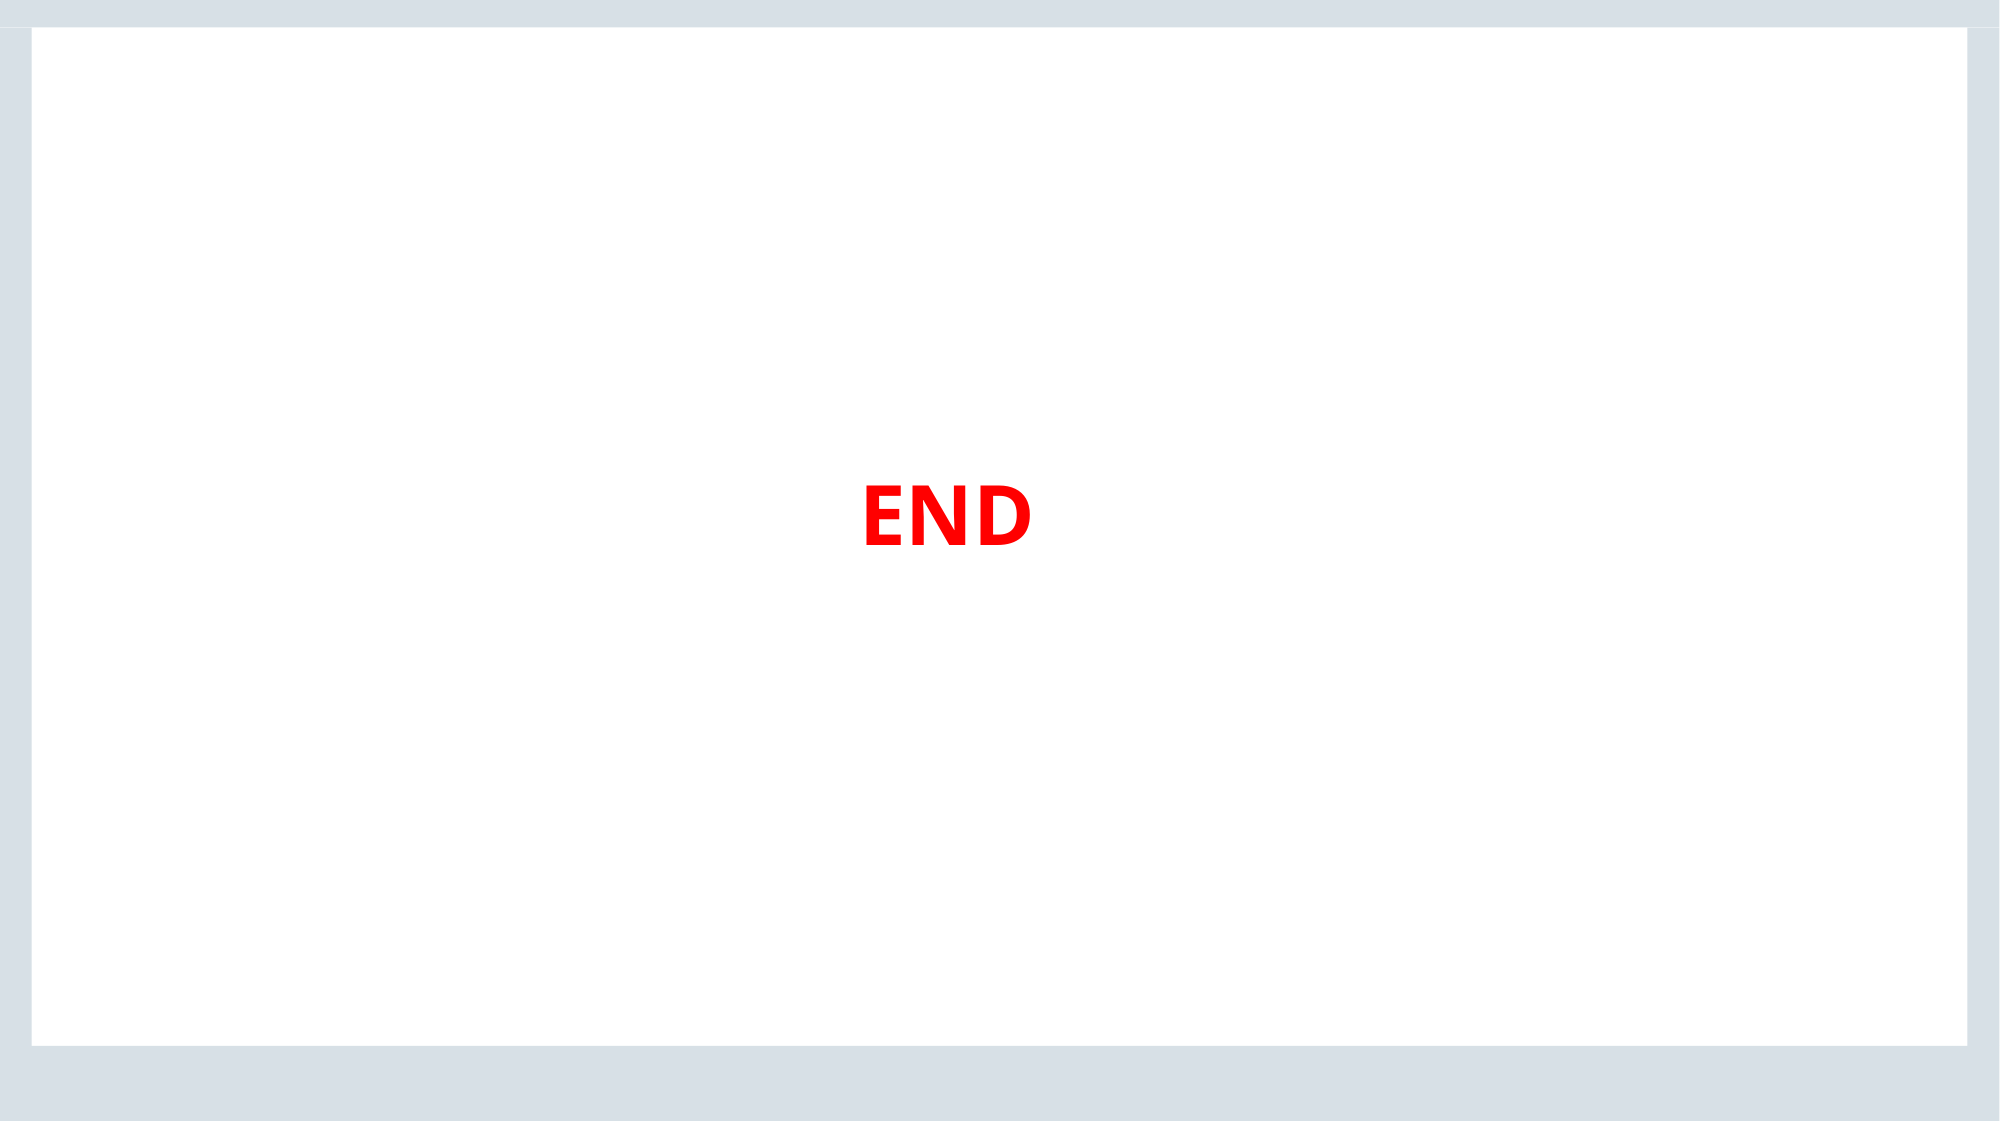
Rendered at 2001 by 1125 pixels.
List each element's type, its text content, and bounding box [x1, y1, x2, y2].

title END [859, 462, 1588, 567]
